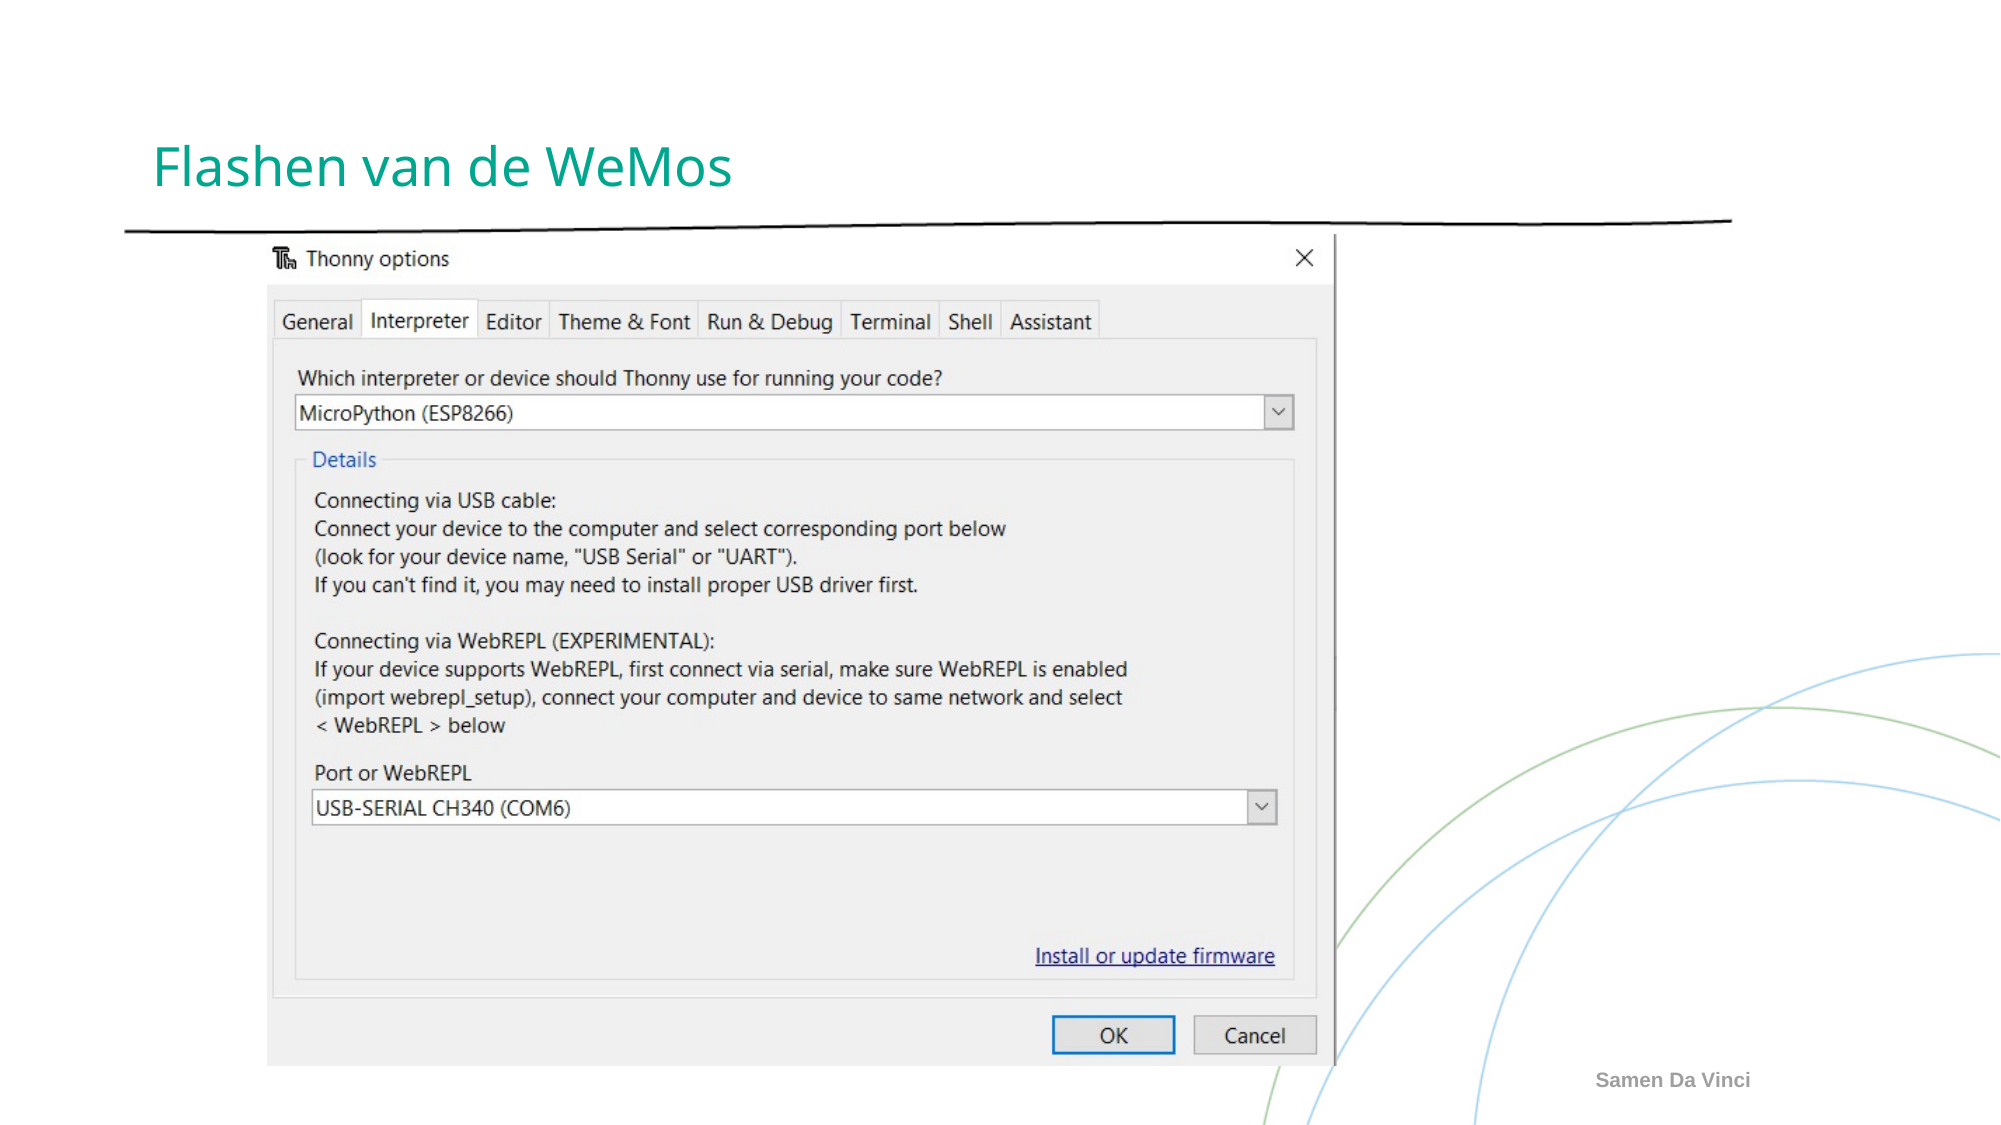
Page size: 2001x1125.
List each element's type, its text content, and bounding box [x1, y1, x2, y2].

title Flashen van de WeMos [137, 59, 1863, 278]
picture [0, 0, 2001, 1125]
